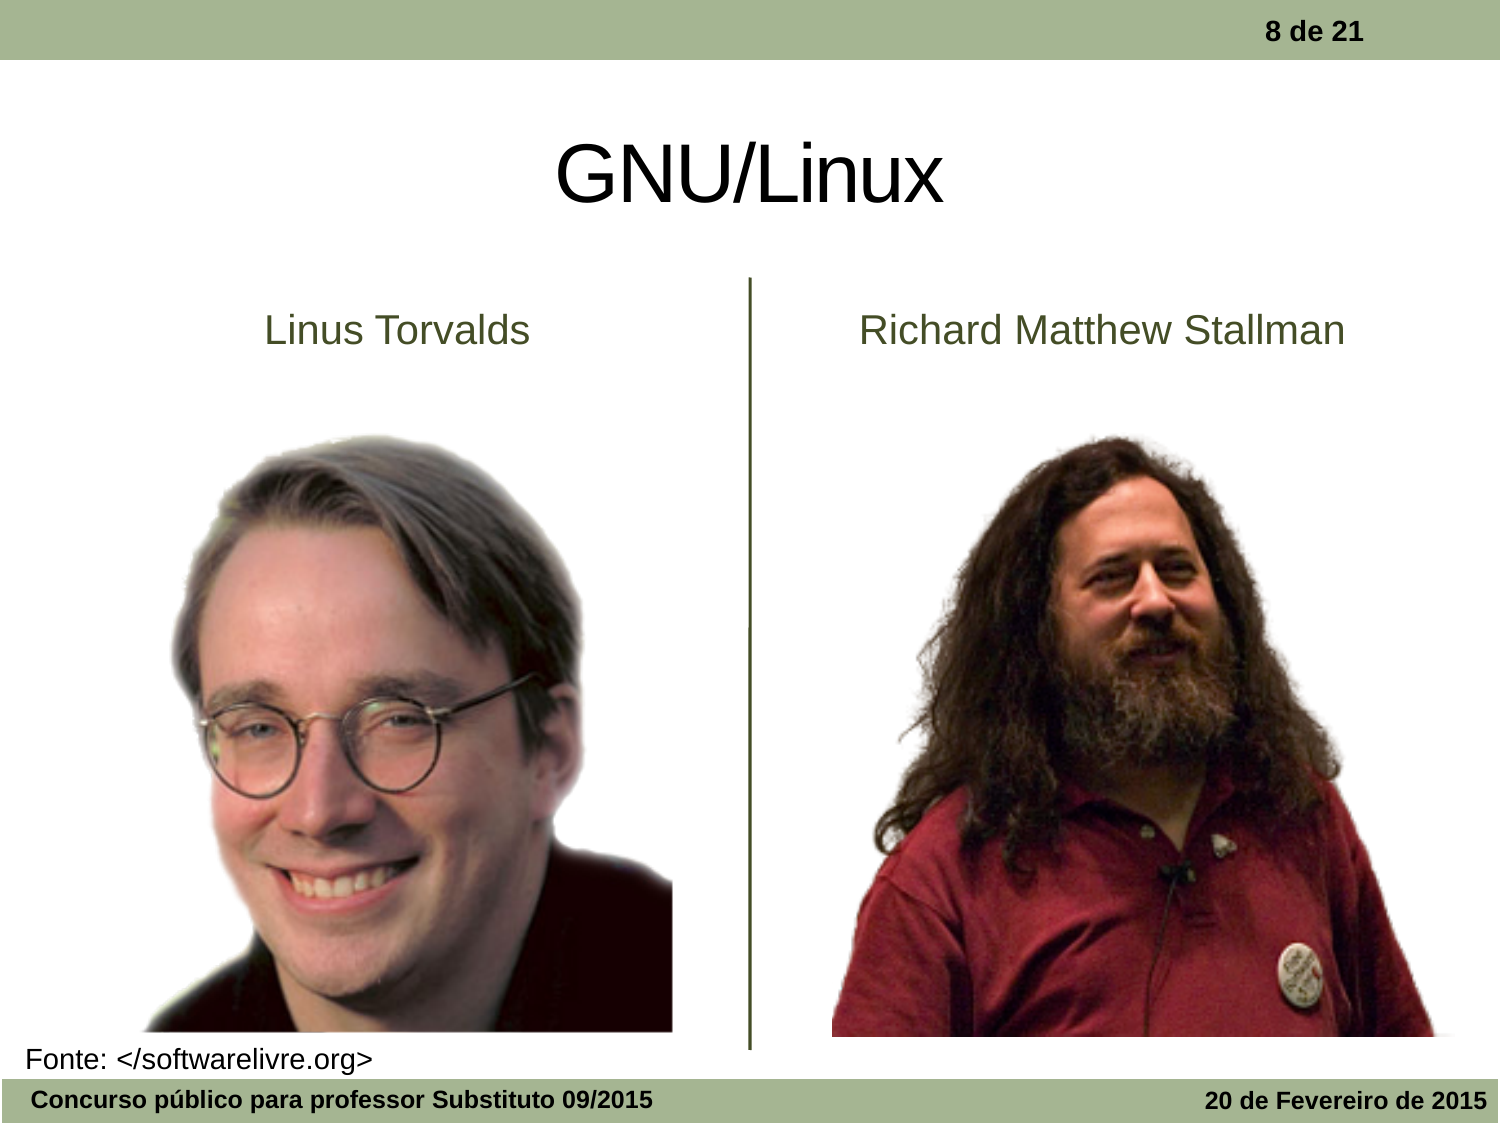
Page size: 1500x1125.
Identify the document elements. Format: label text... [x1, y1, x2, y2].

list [95, 411, 700, 1037]
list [832, 432, 1455, 1037]
list Richard Matthew Stallman [780, 275, 1425, 380]
text_box 20 de Fevereiro de 2015 [1187, 1077, 1500, 1125]
text_box [0, 1075, 1500, 1125]
title GNU/Linux [75, 87, 1425, 250]
slide_number 8 de 21 [1250, 3, 1425, 57]
list Linus Torvalds [75, 275, 720, 380]
text_box Concurso público para professor Substituto 09/2015 [0, 1075, 691, 1124]
text_box Fonte: </softwarelivre.org> [10, 1032, 389, 1083]
